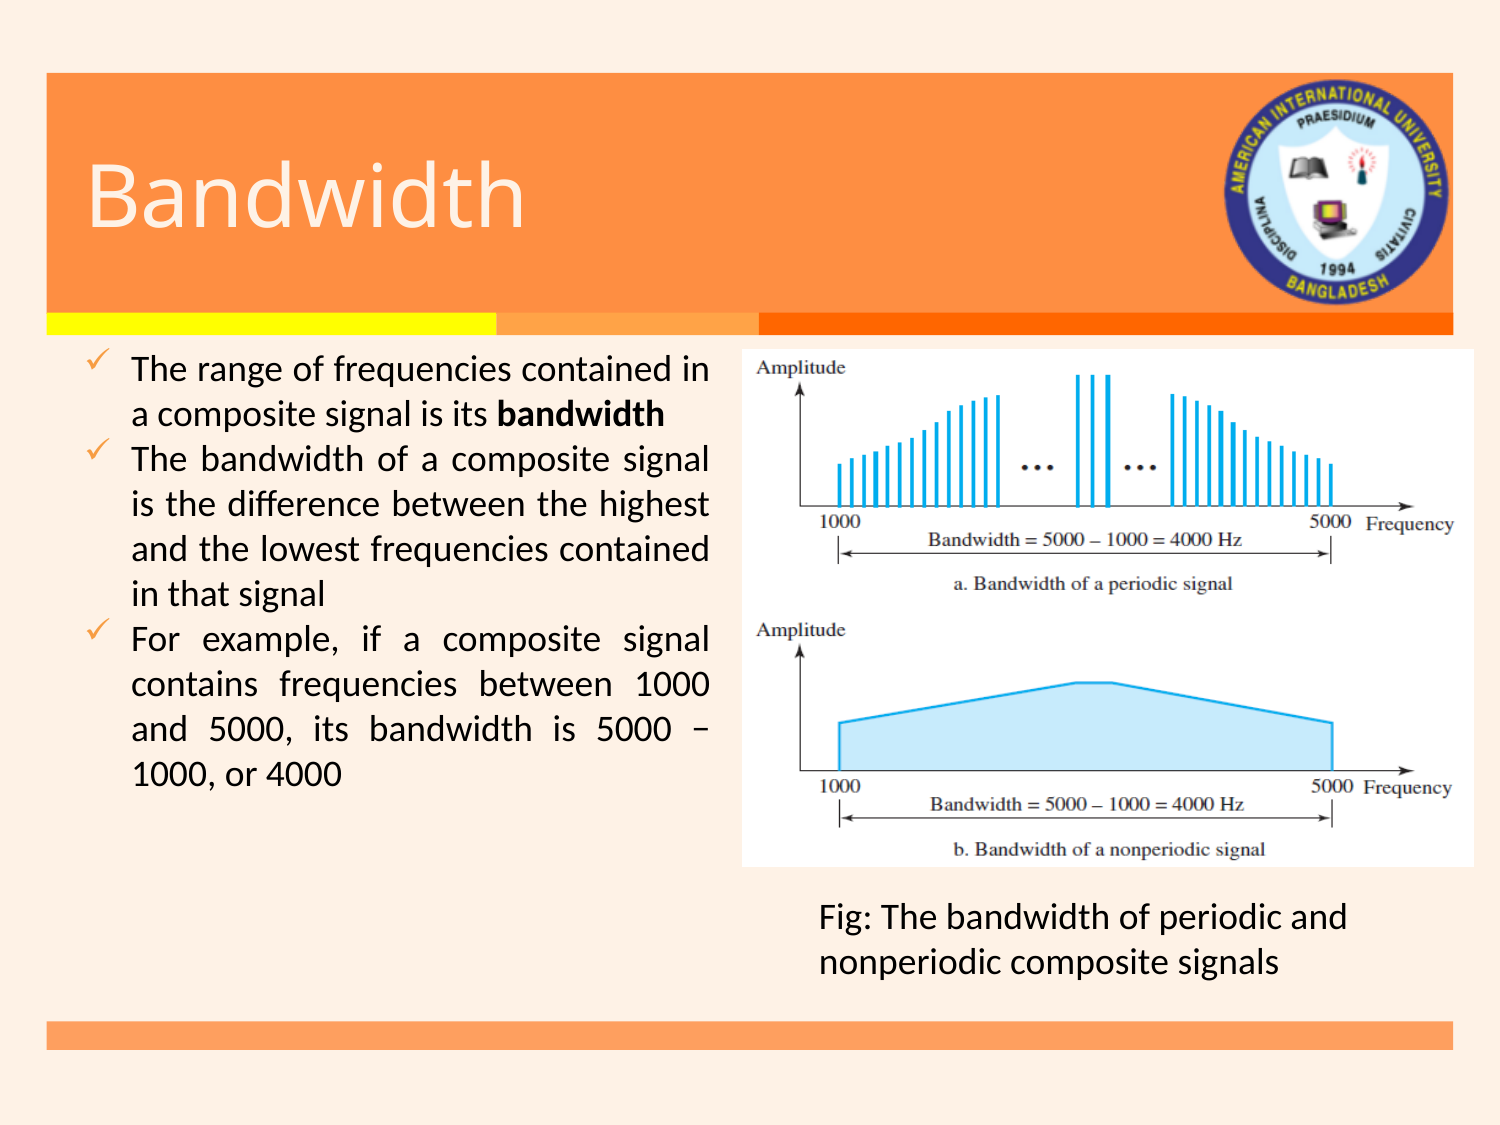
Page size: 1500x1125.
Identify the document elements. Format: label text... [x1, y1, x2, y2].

title Bandwidth [69, 73, 1351, 253]
picture [741, 349, 1475, 868]
picture [1220, 75, 1454, 310]
subtitle The range of frequencies contained in a composite signal is its bandwidth The bandwidth of a composite signal is the difference between the highest and the lowest frequencies contained in that signal For example, if a composite signal contains frequencies between 1000 and 5000, its bandwidth is 5000 − 1000, or 4000 [69, 336, 726, 955]
text_box Fig: The bandwidth of periodic and nonperiodic composite signals [804, 884, 1412, 990]
